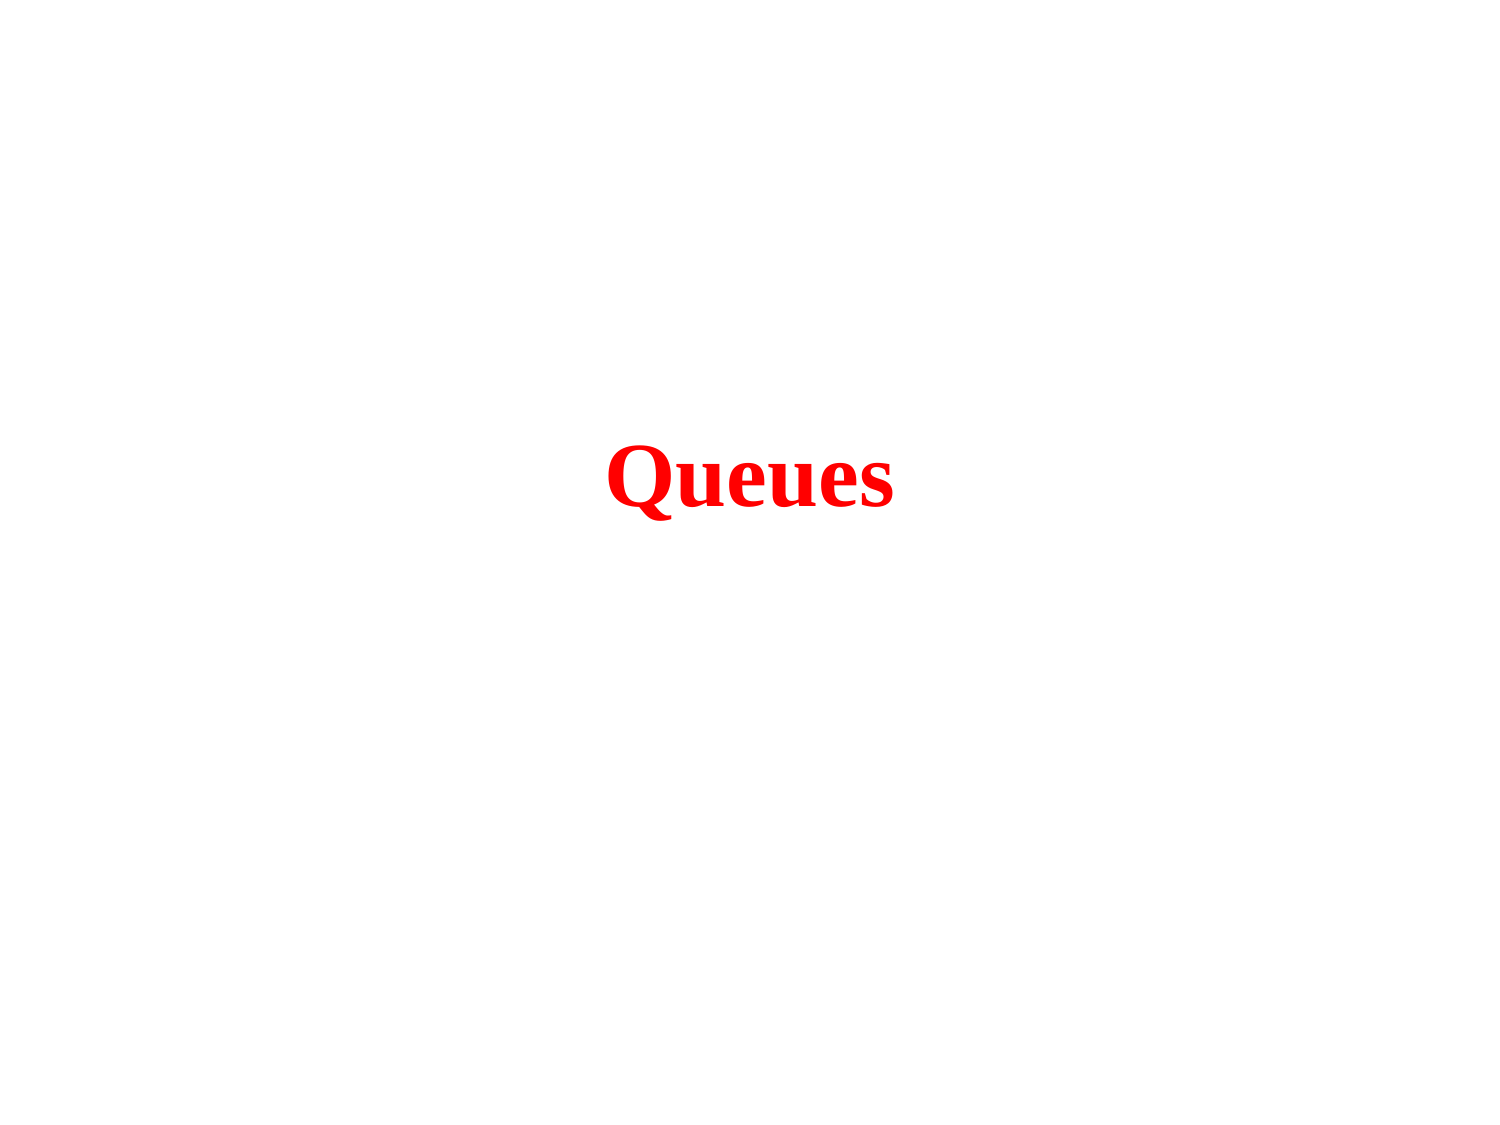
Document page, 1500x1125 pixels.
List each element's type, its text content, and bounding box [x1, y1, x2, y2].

title Queues [112, 349, 1388, 591]
